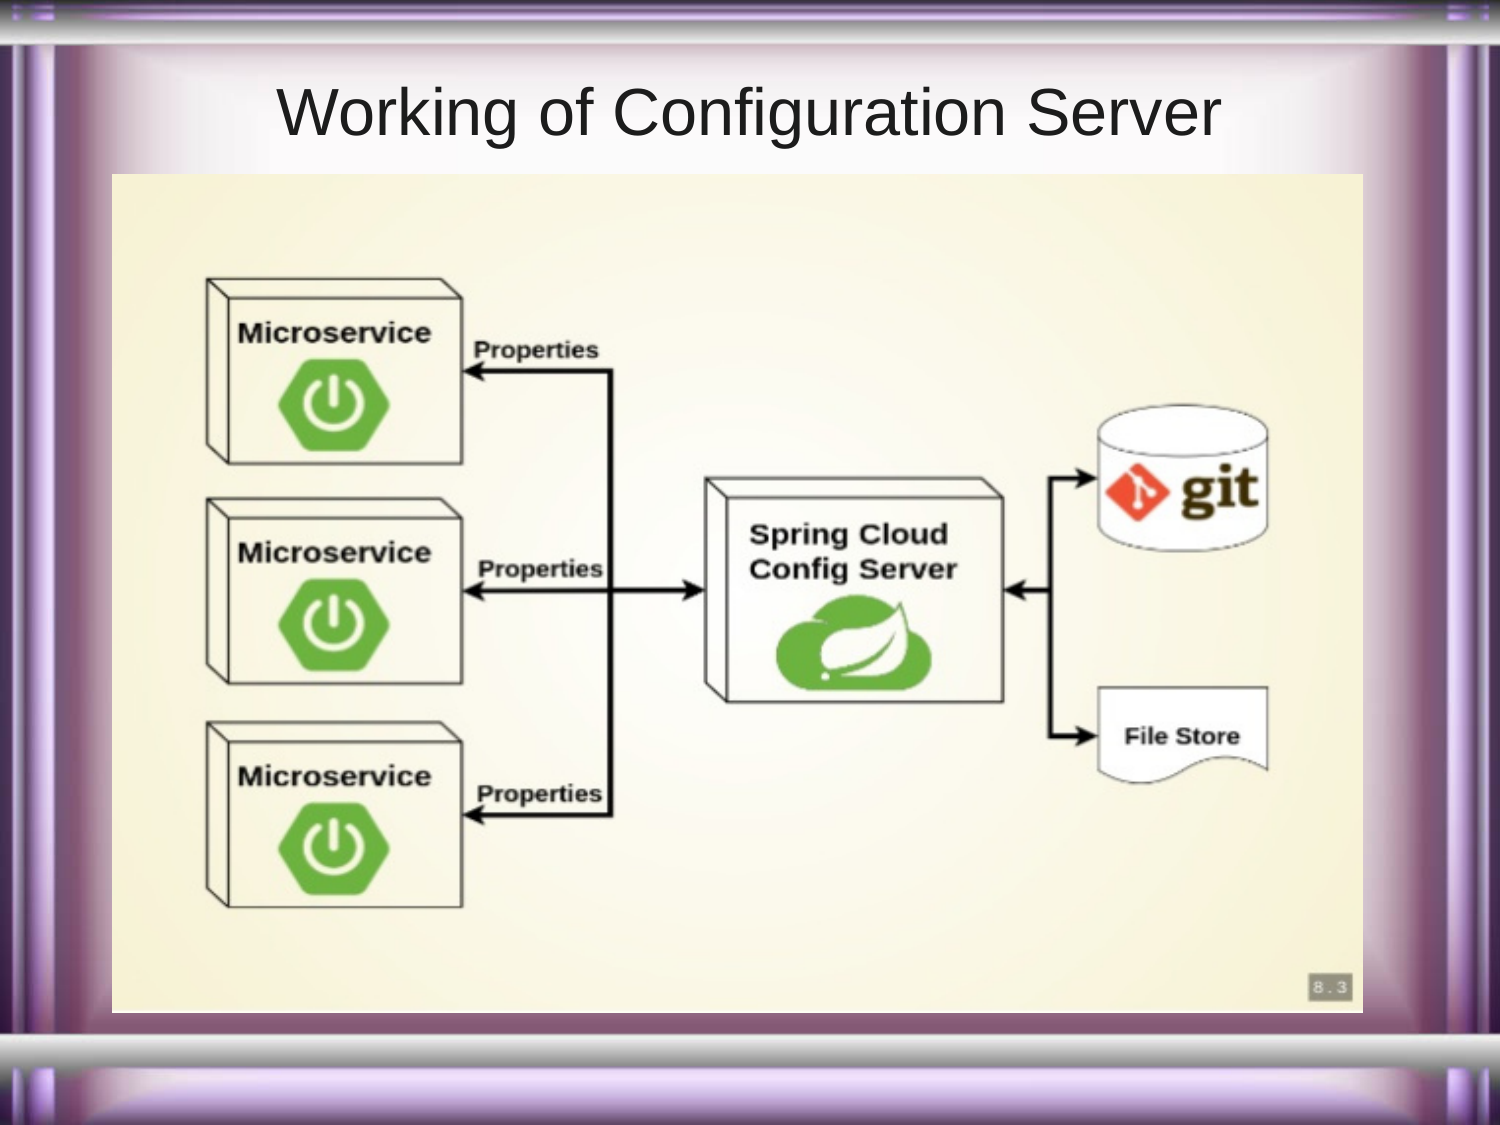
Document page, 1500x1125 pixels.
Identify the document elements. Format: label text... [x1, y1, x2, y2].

title Working of Configuration Server [75, 75, 1425, 143]
picture [0, 0, 1500, 1125]
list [112, 174, 1363, 1013]
